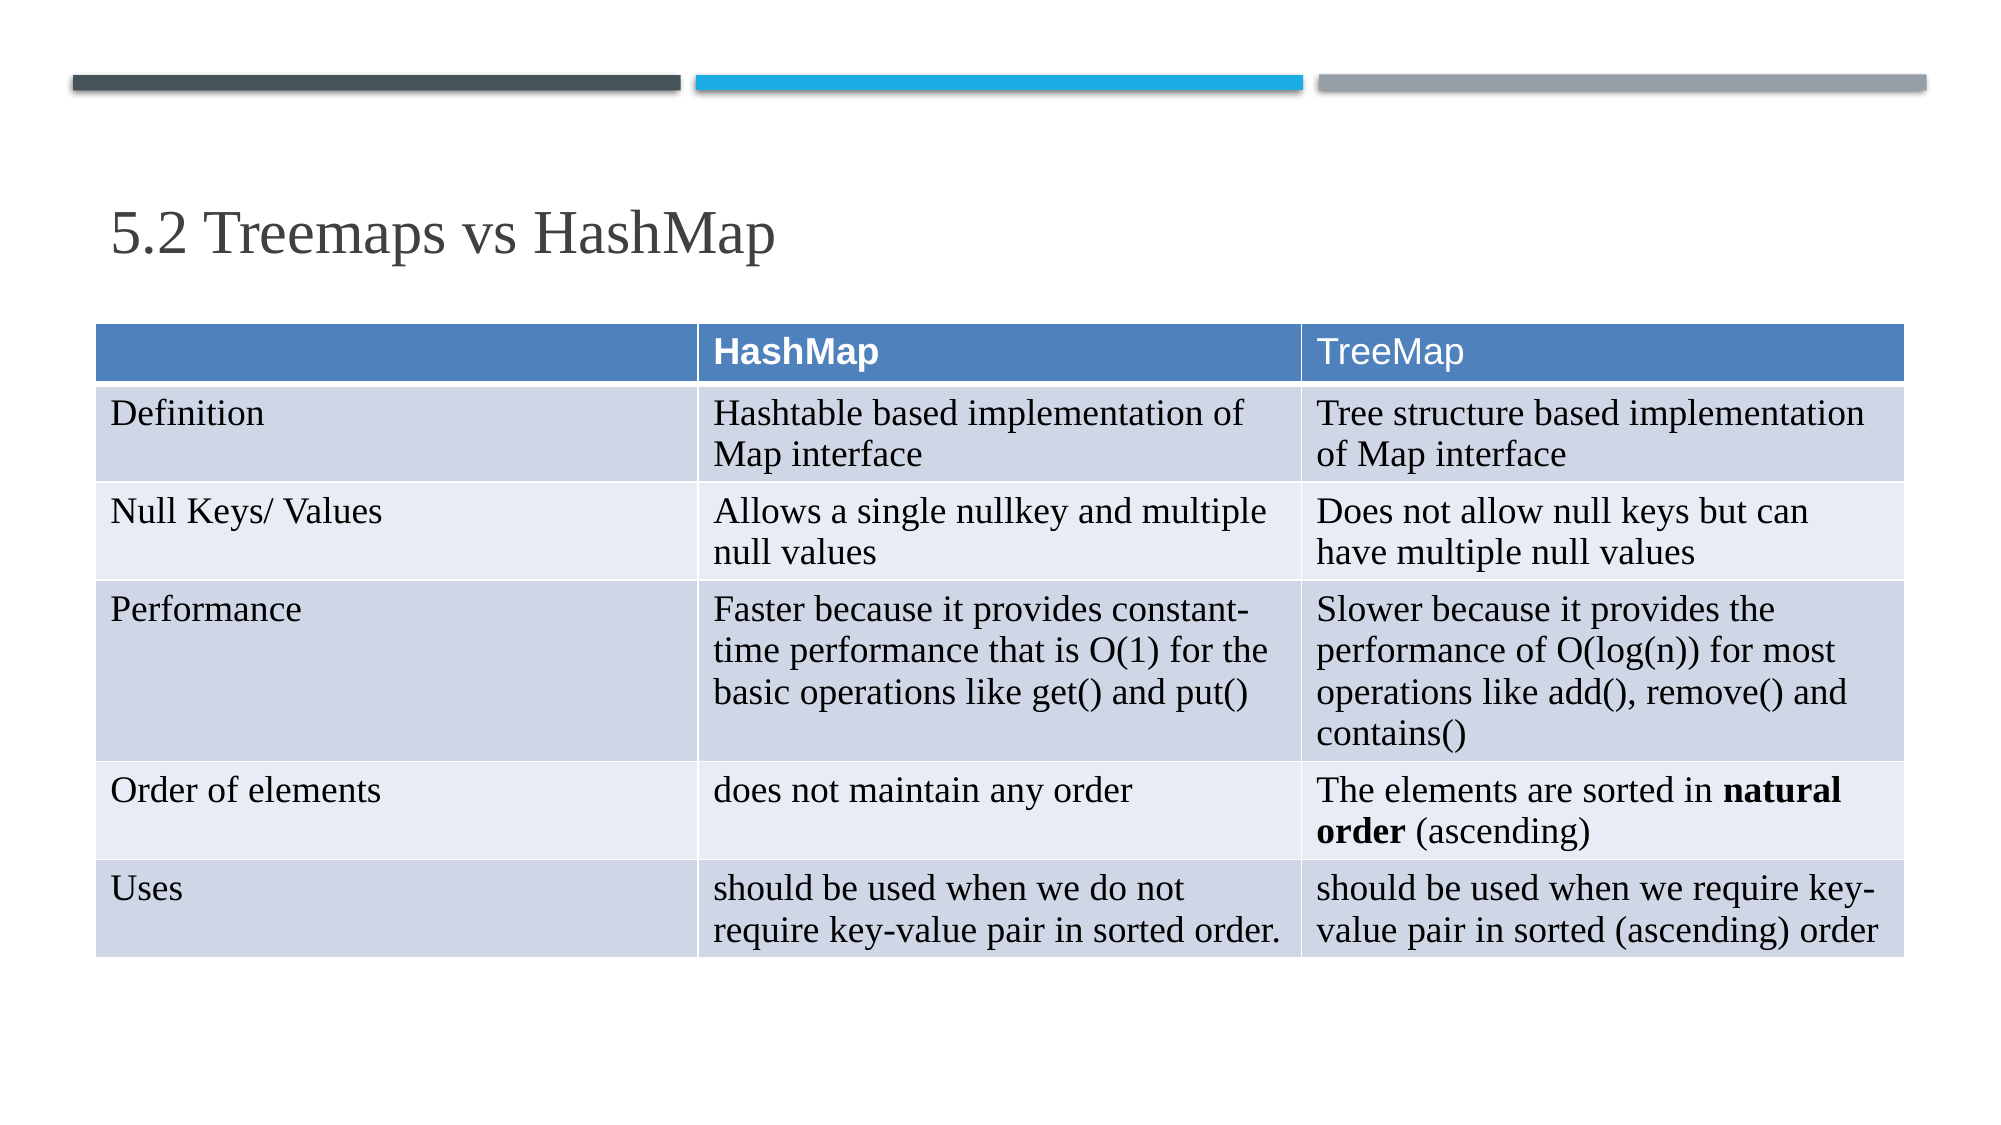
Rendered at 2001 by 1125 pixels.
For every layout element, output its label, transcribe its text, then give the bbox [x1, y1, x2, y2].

table_cell does not maintain any order [699, 762, 1301, 859]
table_cell Uses [96, 860, 697, 957]
table_cell should be used when we do not require key-value pair in sorted order. [699, 860, 1301, 957]
table_header TreeMap [1302, 324, 1904, 381]
table_cell Null Keys/ Values [96, 483, 697, 579]
table_cell Slower because it provides the performance of O(log(n)) for most operations like add(), remove() and contains() [1302, 581, 1904, 761]
table_cell Allows a single nullkey and multiple null values [699, 483, 1301, 579]
table_header HashMap [699, 324, 1301, 381]
table_cell Tree structure based implementation of Map interface [1302, 387, 1904, 481]
table_cell Hashtable based implementation of Map interface [699, 387, 1301, 481]
table_cell The elements are sorted in natural order (ascending) [1302, 762, 1904, 859]
table_cell Definition [96, 387, 697, 481]
table_cell Order of elements [96, 762, 697, 859]
table_cell Does not allow null keys but can have multiple null values [1302, 483, 1904, 579]
table_cell Faster because it provides constant-time performance that is O(1) for the basic operations like get() and put() [699, 581, 1301, 761]
table_cell should be used when we require key-value pair in sorted (ascending) order [1302, 860, 1904, 957]
table_cell Performance [96, 581, 697, 761]
table_header [96, 324, 697, 381]
text_box 5.2 Treemaps vs HashMap [95, 78, 1905, 274]
